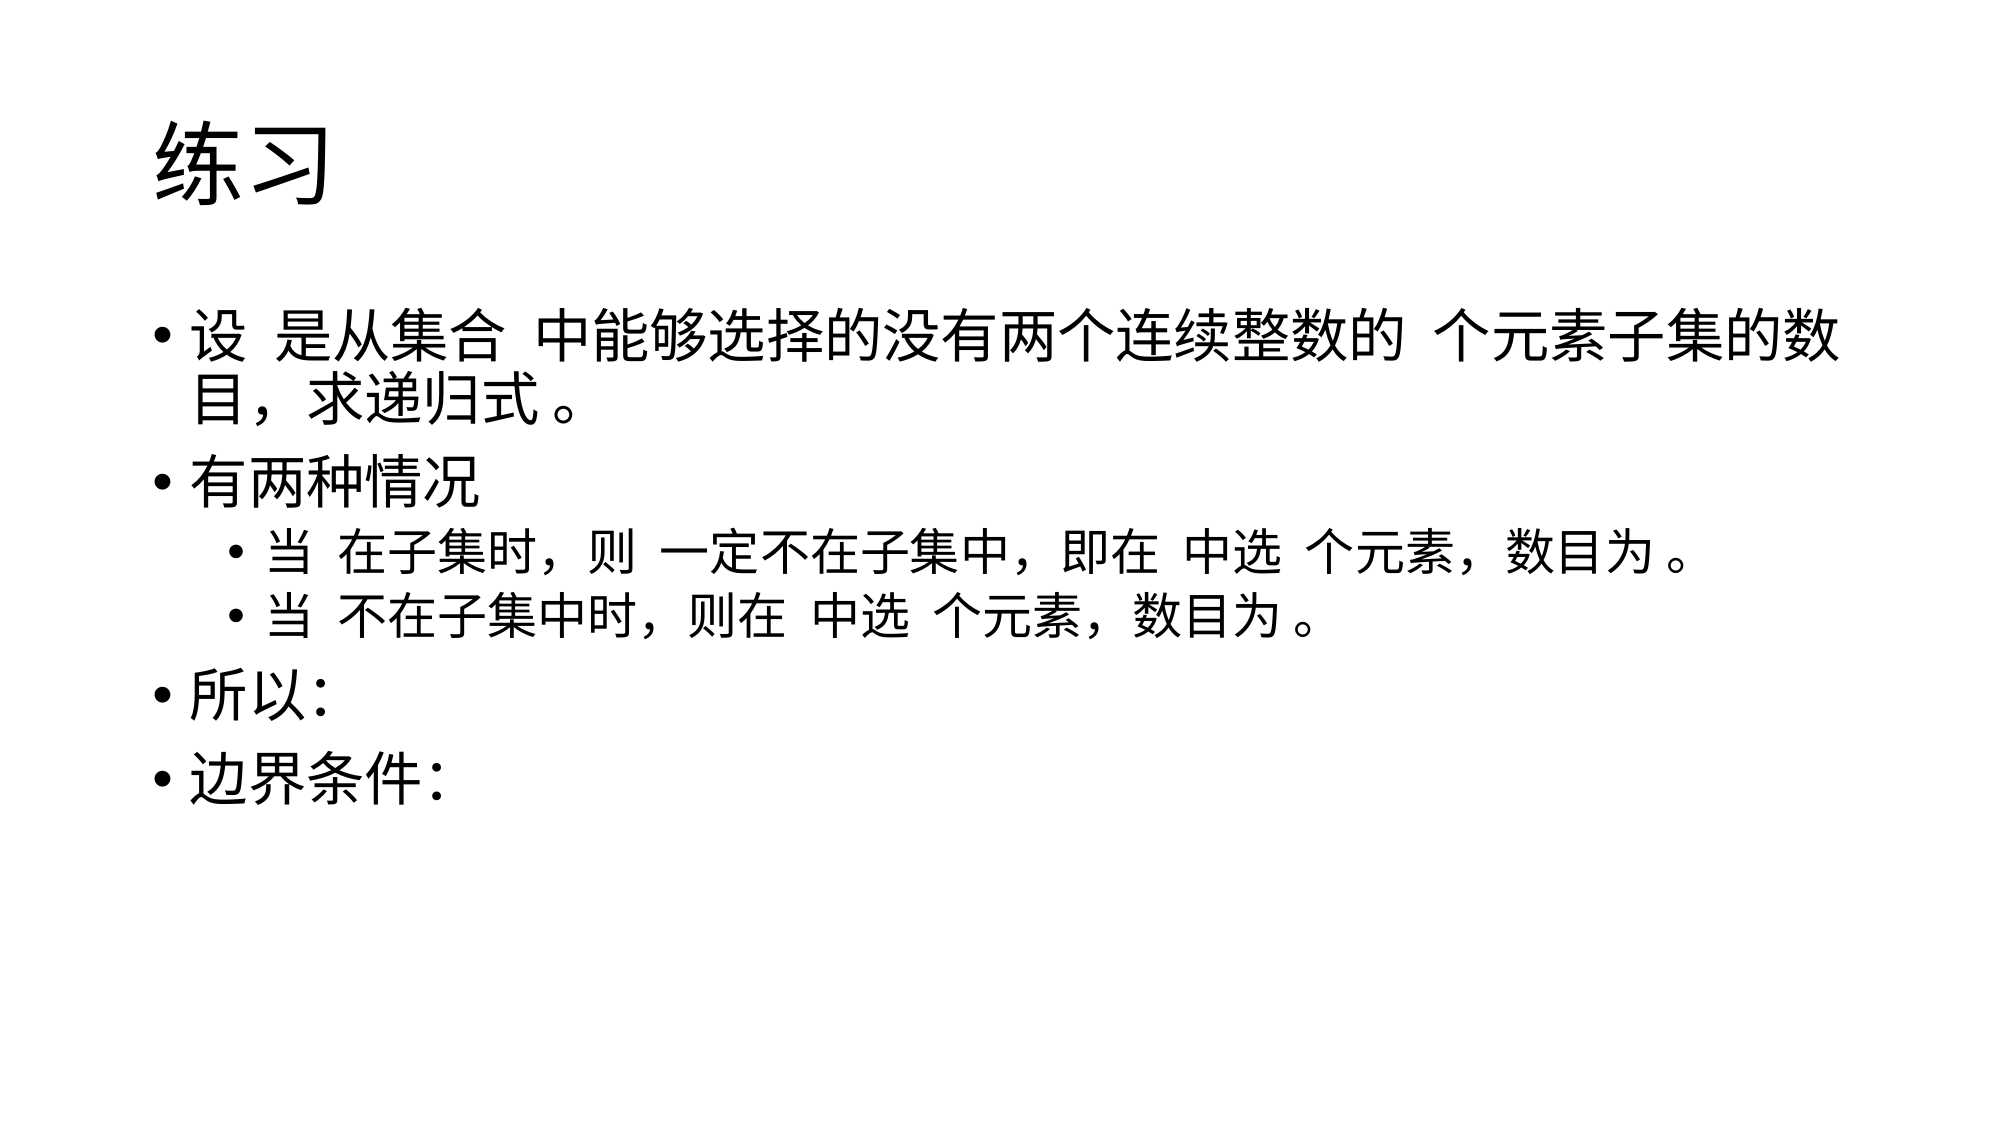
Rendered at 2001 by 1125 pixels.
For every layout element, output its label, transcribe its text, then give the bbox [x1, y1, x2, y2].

title 练习 [137, 59, 1863, 278]
